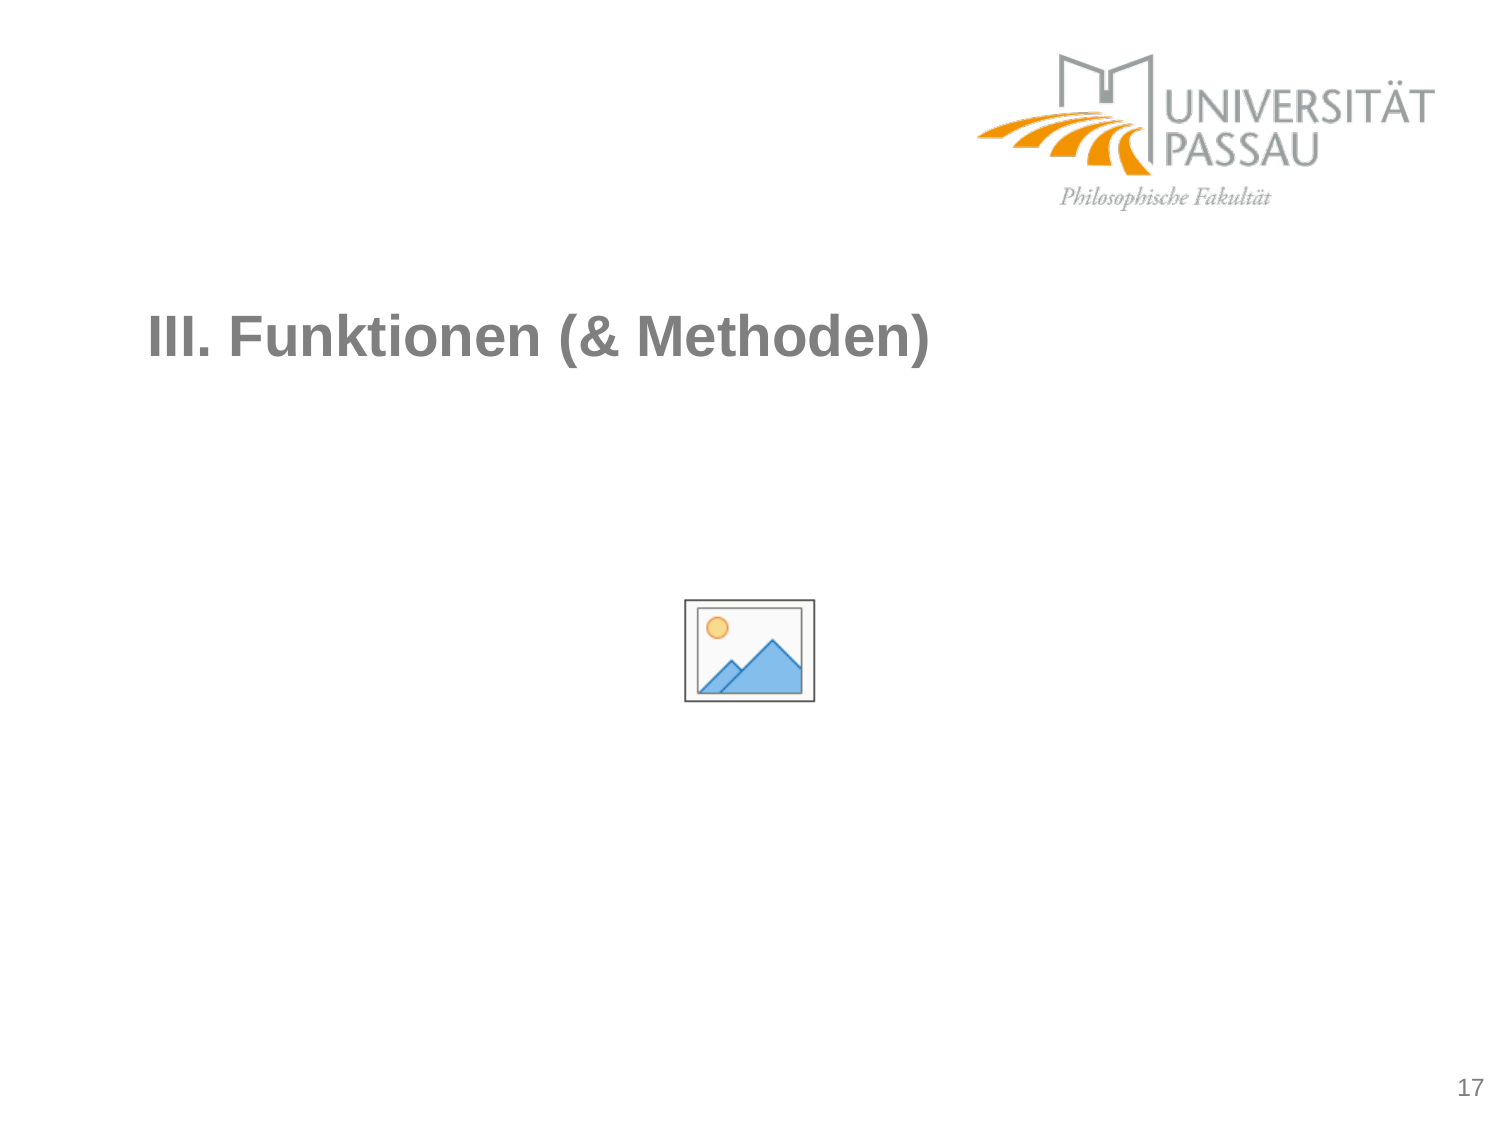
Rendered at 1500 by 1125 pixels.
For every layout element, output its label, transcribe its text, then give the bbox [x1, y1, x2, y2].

picture [977, 54, 1435, 211]
picture [0, 385, 1500, 918]
list III. Funktionen (& Methoden) [147, 290, 1436, 383]
slide_number 17 [1411, 1057, 1500, 1117]
